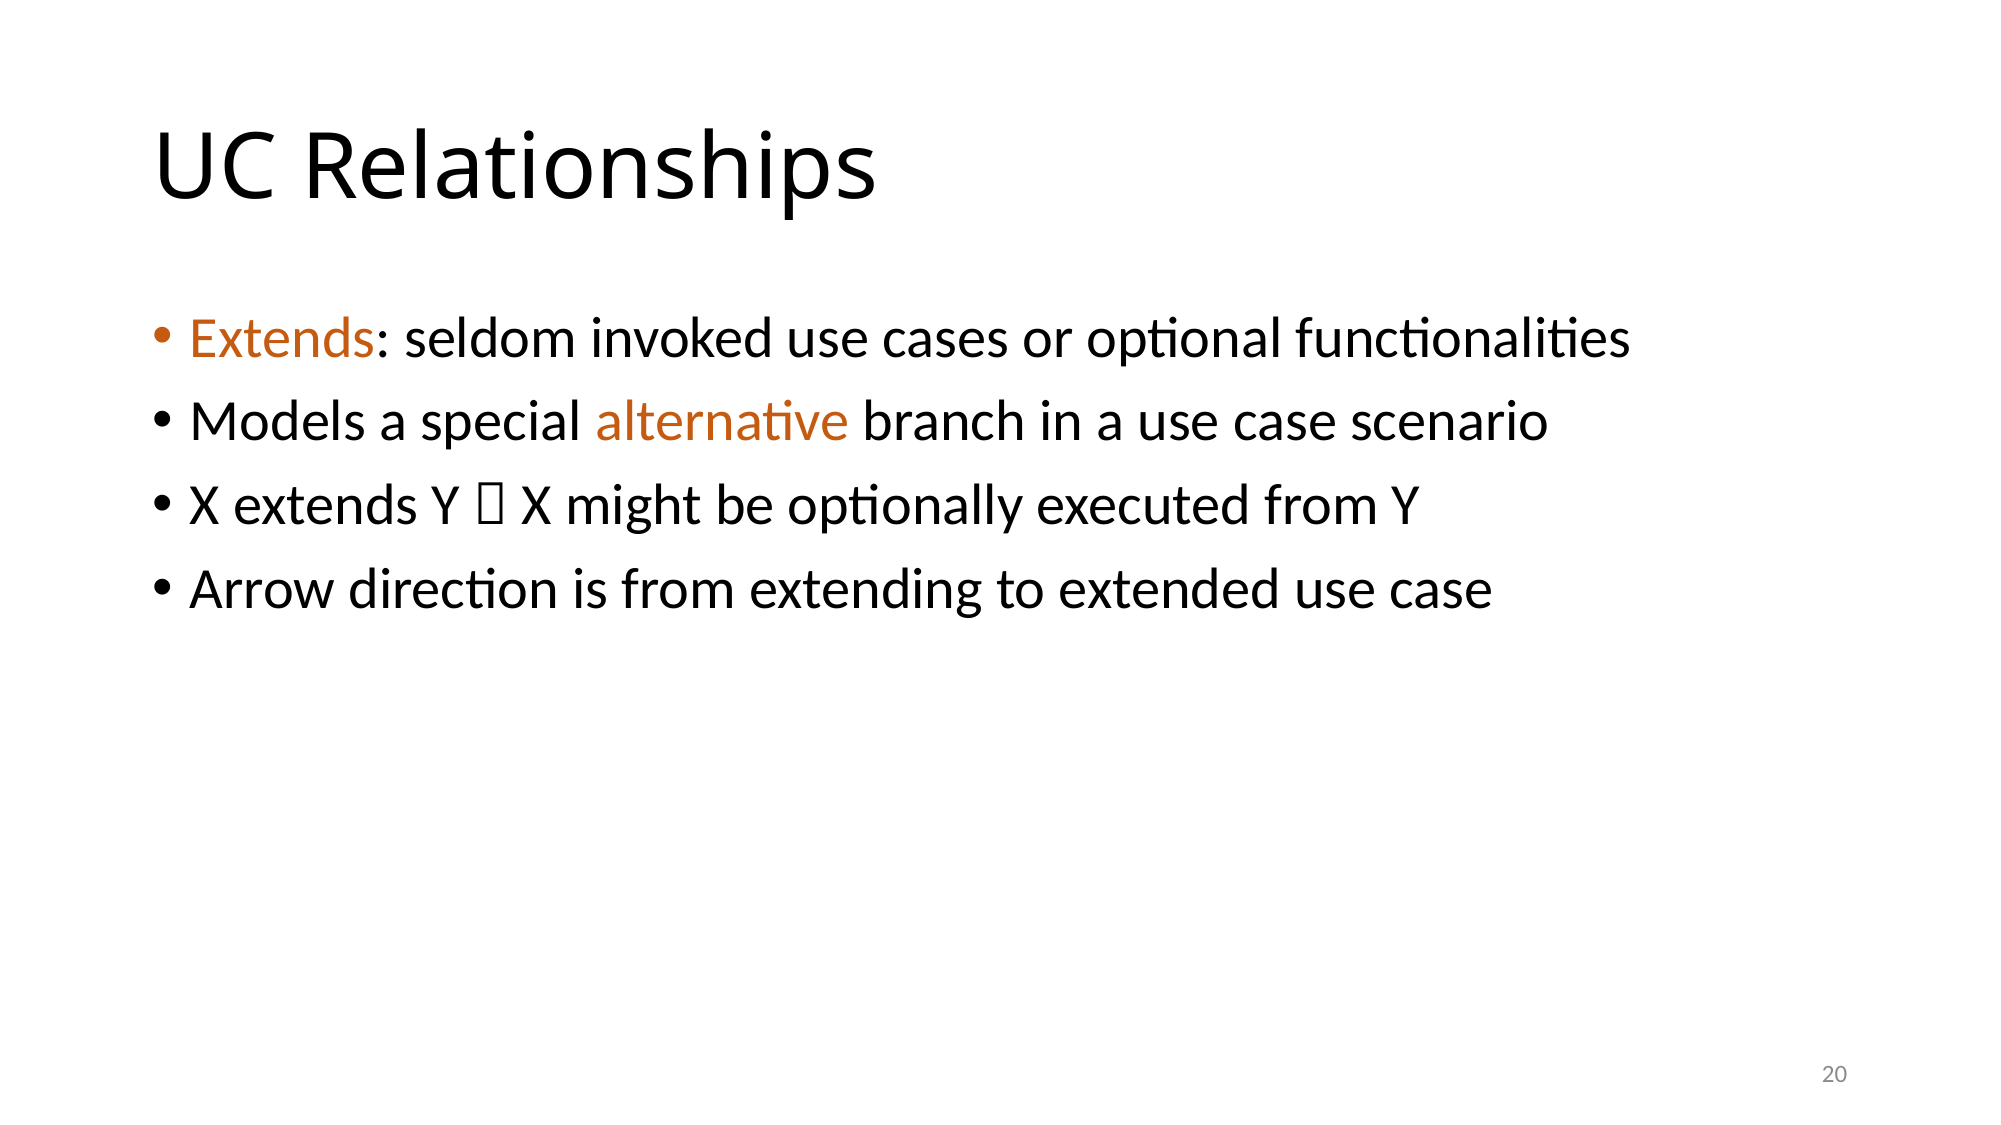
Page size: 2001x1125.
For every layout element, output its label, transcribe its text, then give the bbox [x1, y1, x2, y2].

slide_number 20 [1412, 1042, 1863, 1103]
list Extends: seldom invoked use cases or optional functionalities Models a special alternative branch in a use case scenario X extends Y  X might be optionally executed from Y Arrow direction is from extending to extended use case [137, 299, 1863, 1014]
title UC Relationships [137, 59, 1863, 278]
